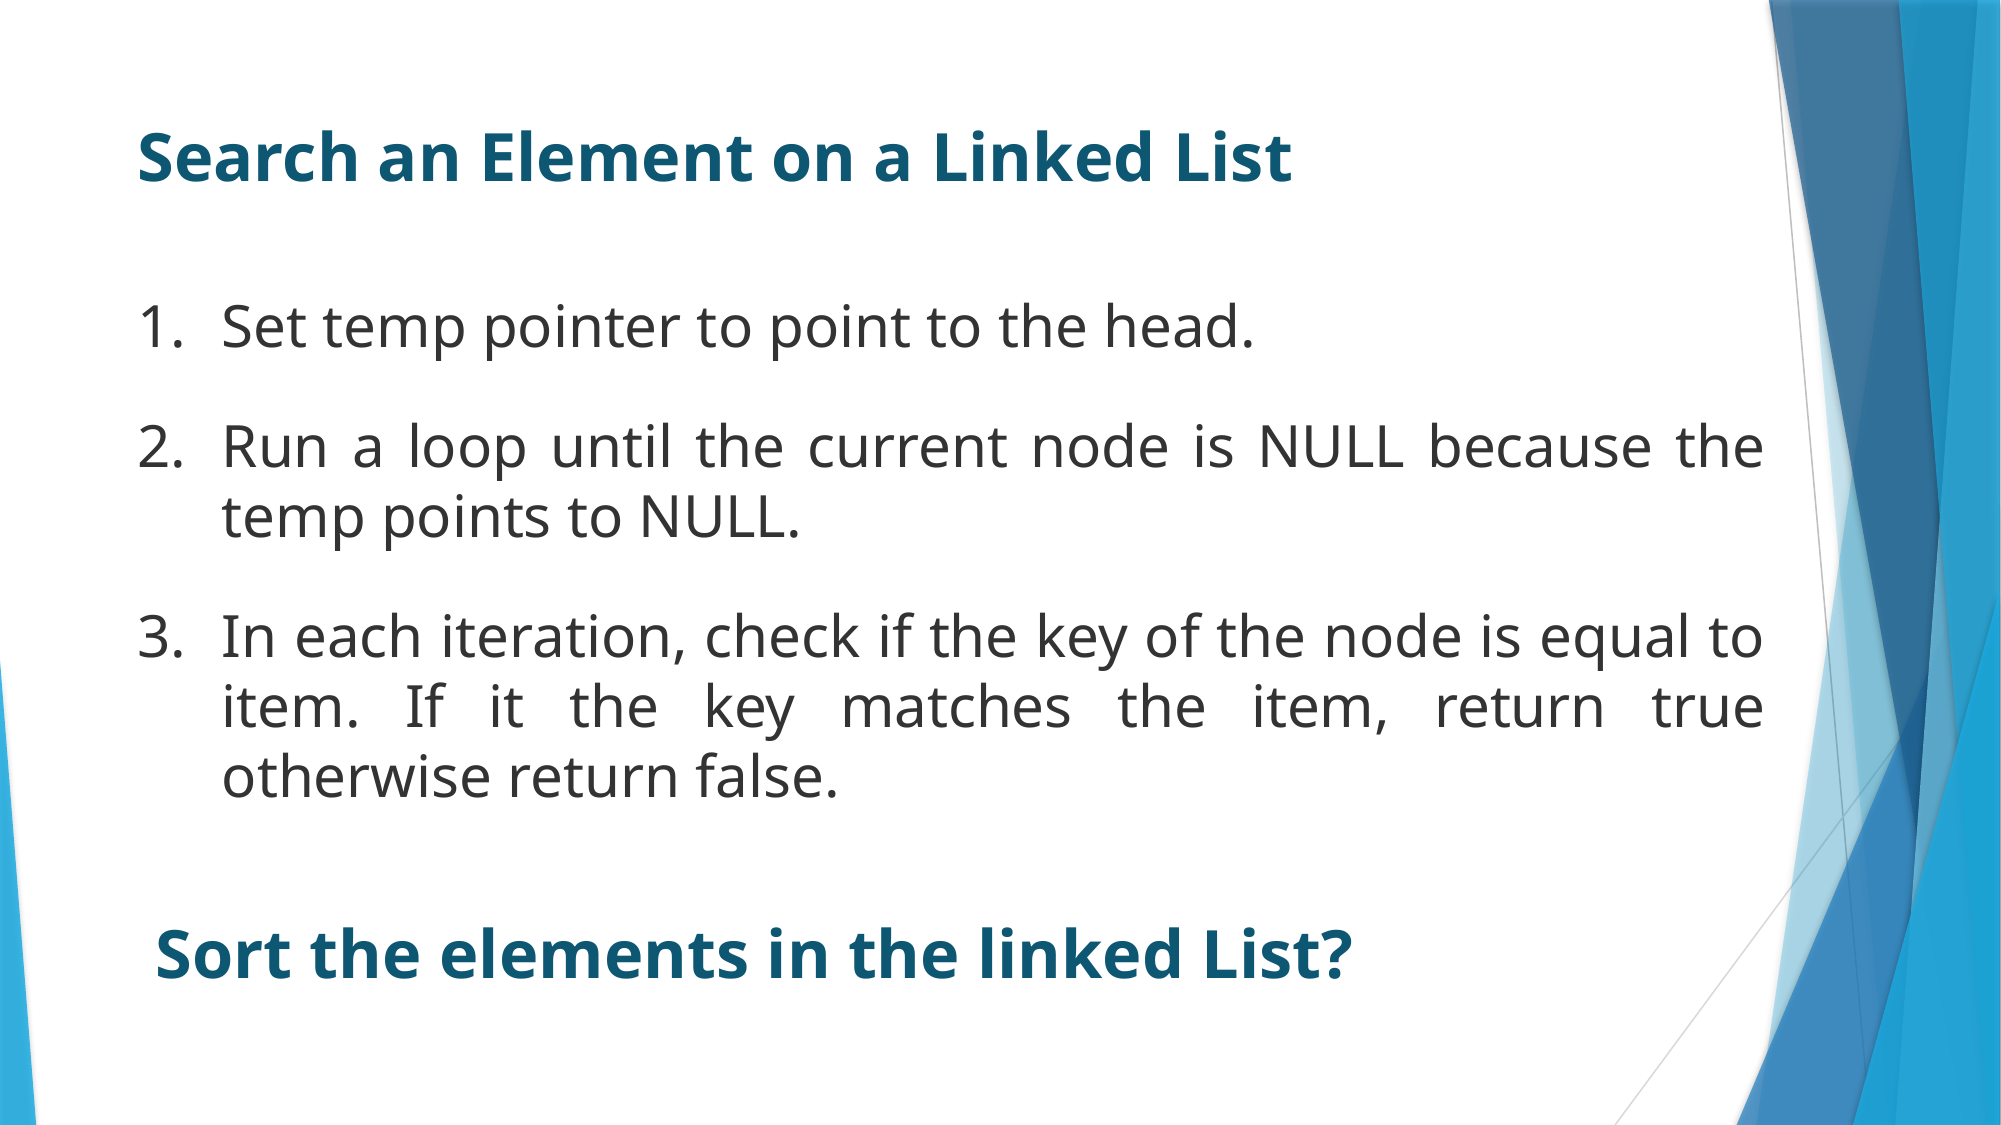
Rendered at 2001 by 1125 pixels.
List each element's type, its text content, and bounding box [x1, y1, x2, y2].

text_box Sort the elements in the linked List? [140, 904, 1496, 1000]
text_box Search an Element on a Linked List Set temp pointer to point to the head. Run a loop until the current node is NULL because the temp points to NULL. In each iteration, check if the key of the node is equal to item. If it the key matches the item, return true otherwise return false. [122, 107, 1781, 817]
